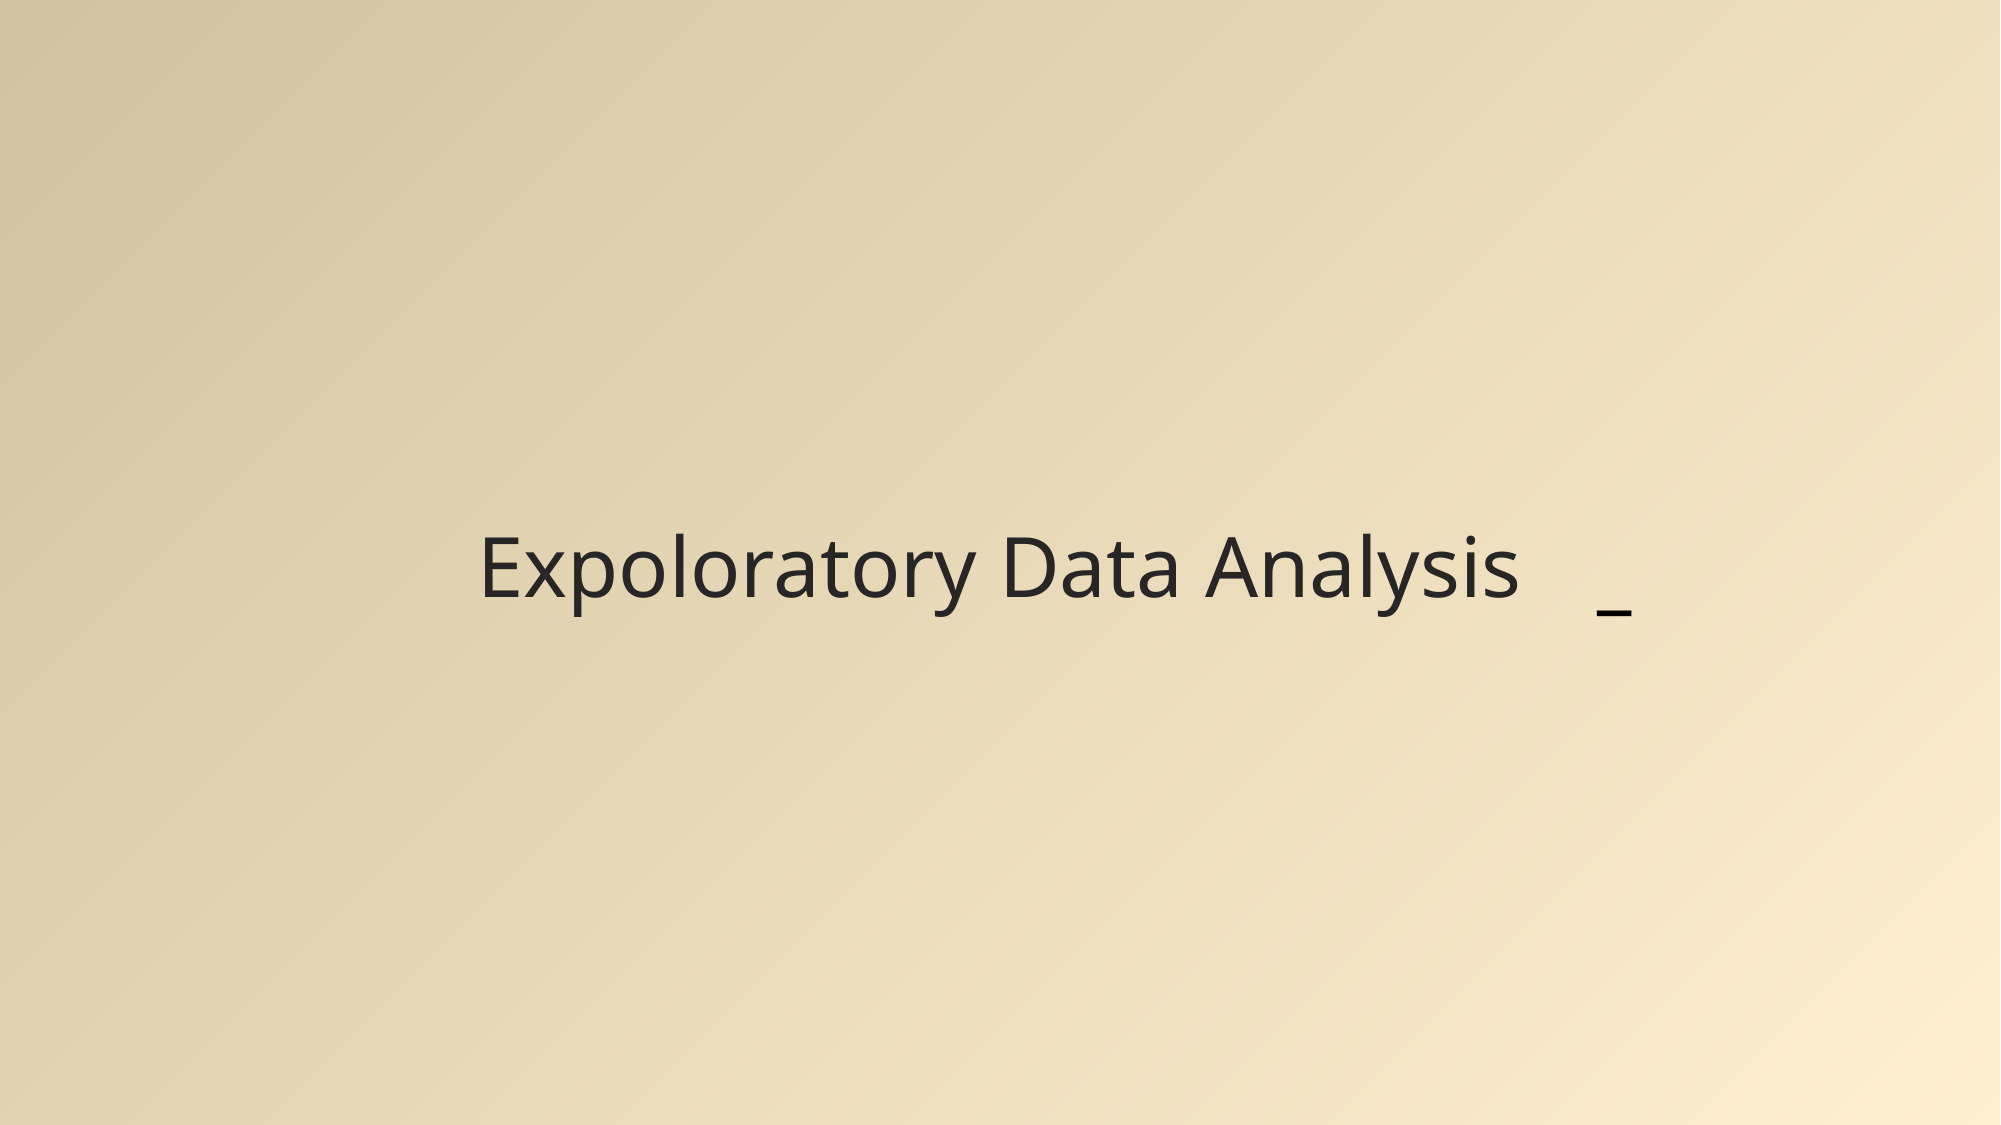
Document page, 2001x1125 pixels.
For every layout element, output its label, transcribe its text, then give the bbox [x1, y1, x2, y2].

text_box _ [1577, 512, 1652, 628]
text_box Expoloratory Data Analysis [371, 506, 1629, 622]
